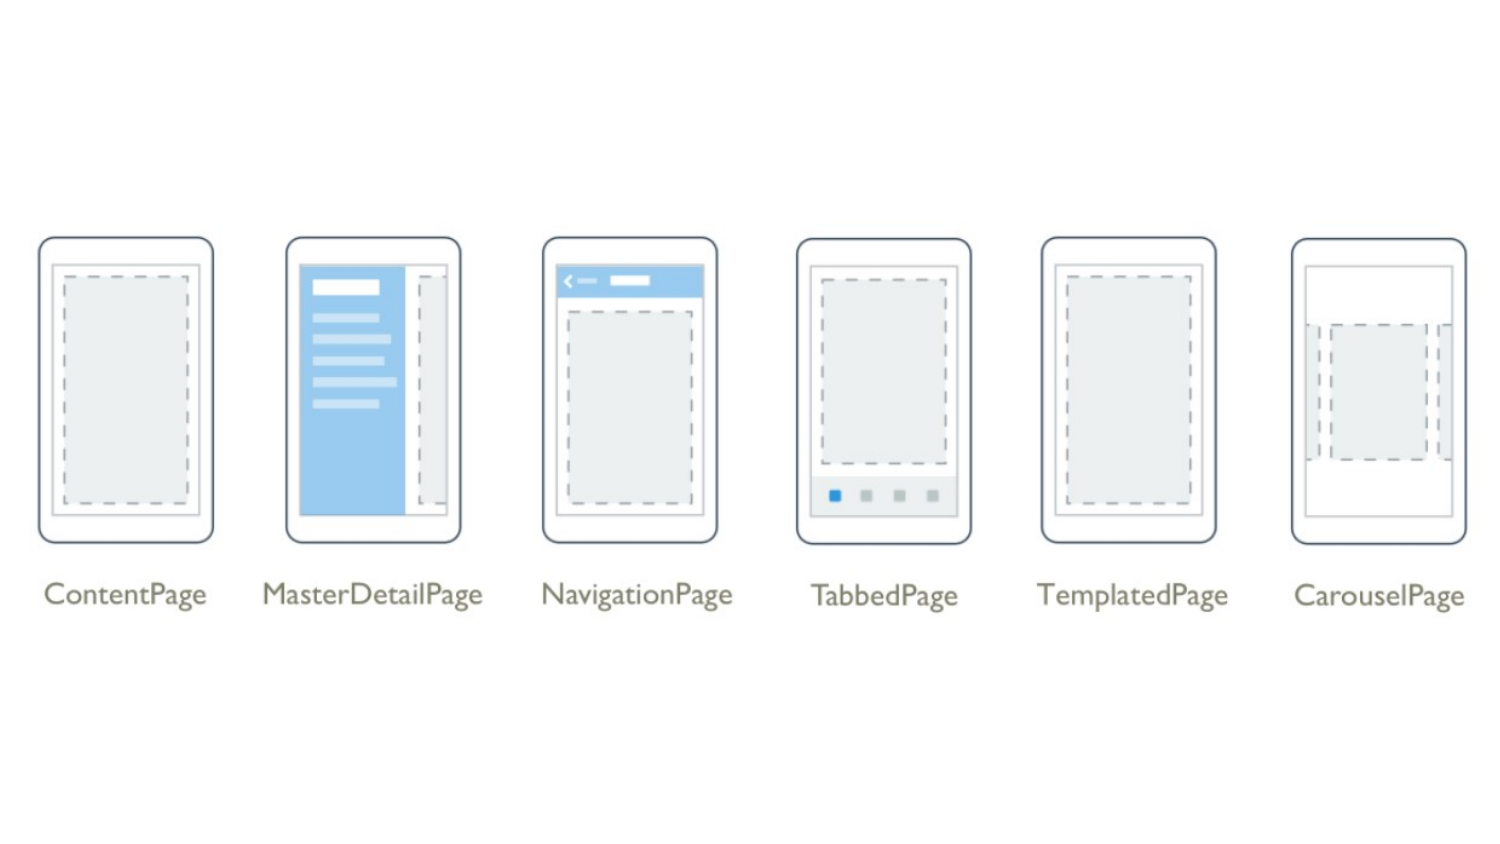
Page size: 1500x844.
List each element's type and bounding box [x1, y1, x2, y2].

picture [29, 220, 1480, 623]
